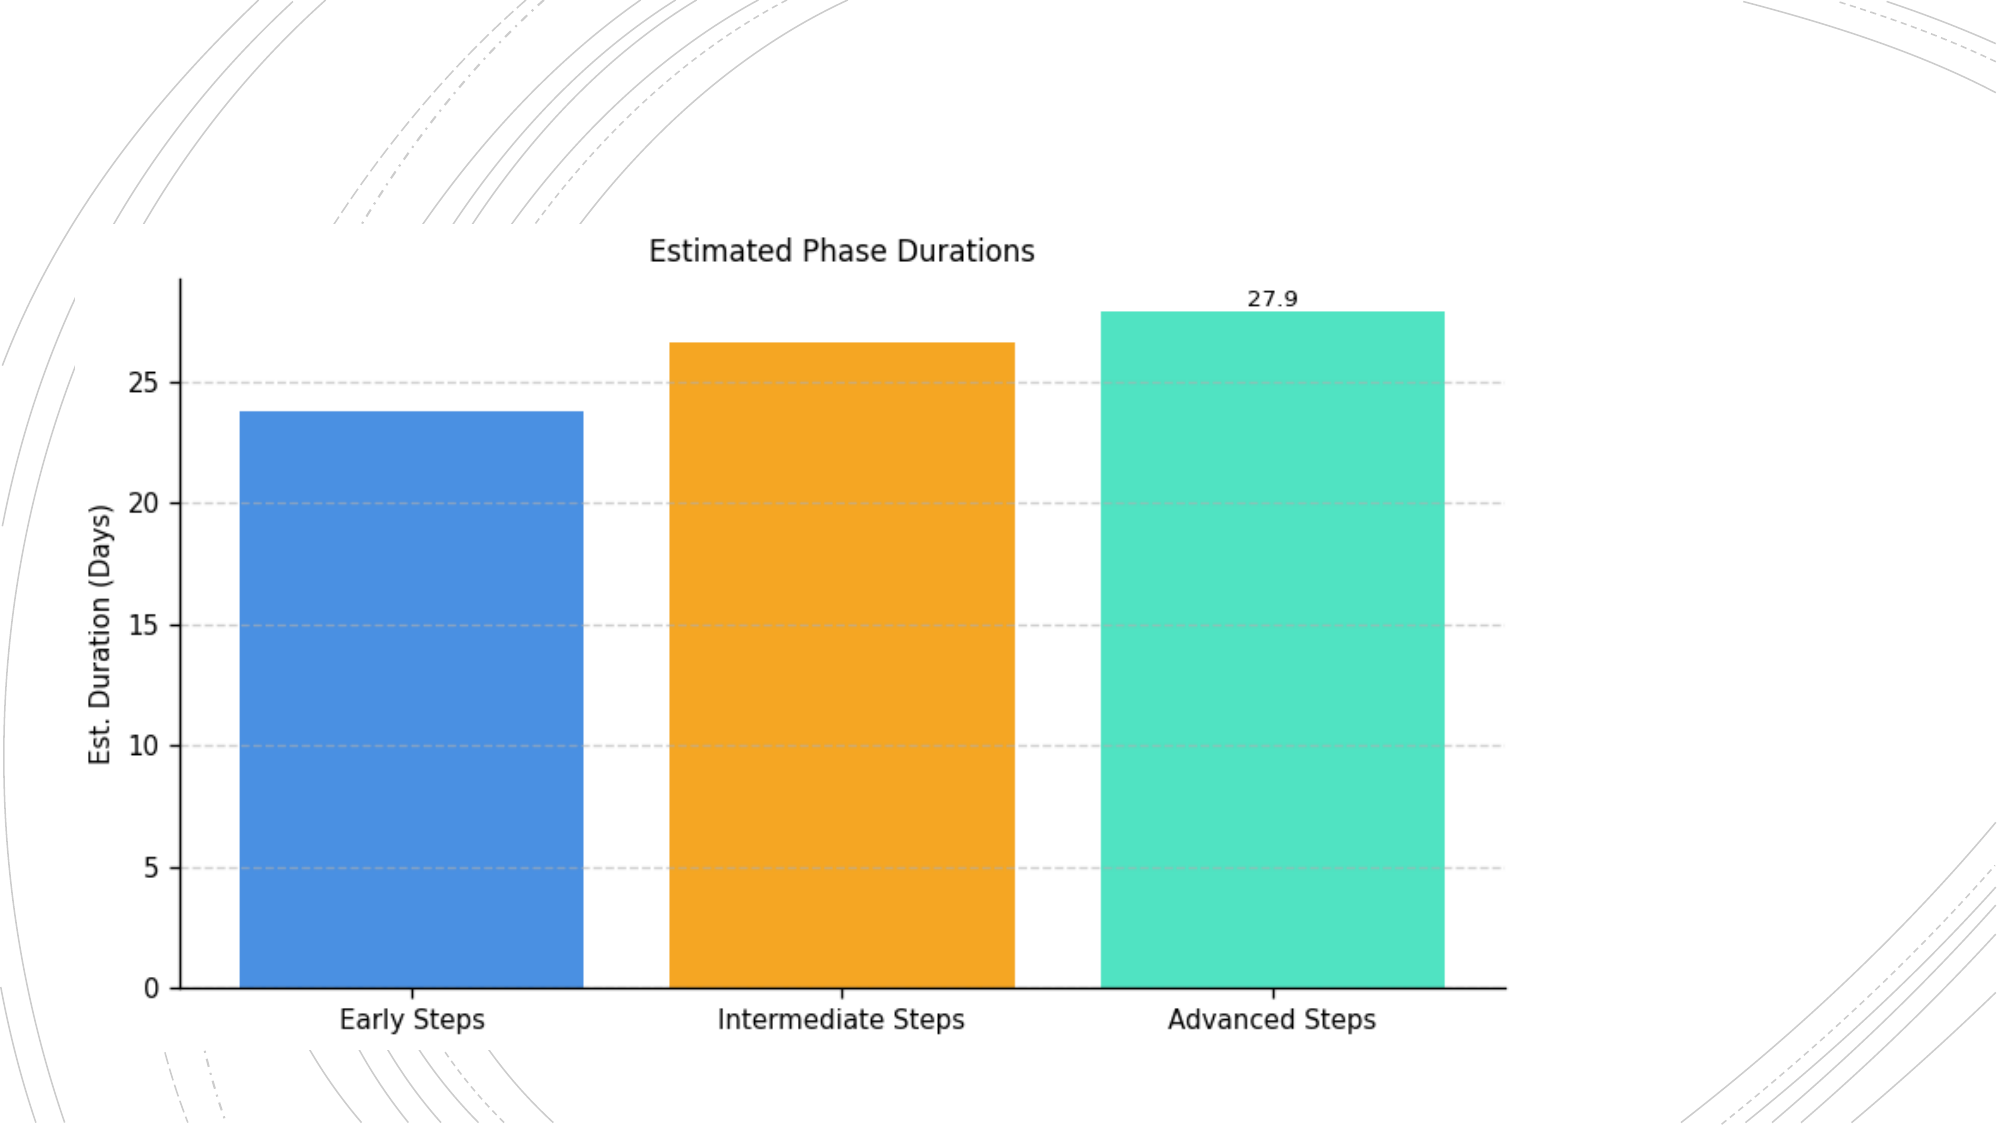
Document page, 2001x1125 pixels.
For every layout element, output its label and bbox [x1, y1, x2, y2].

picture [74, 224, 1519, 1051]
